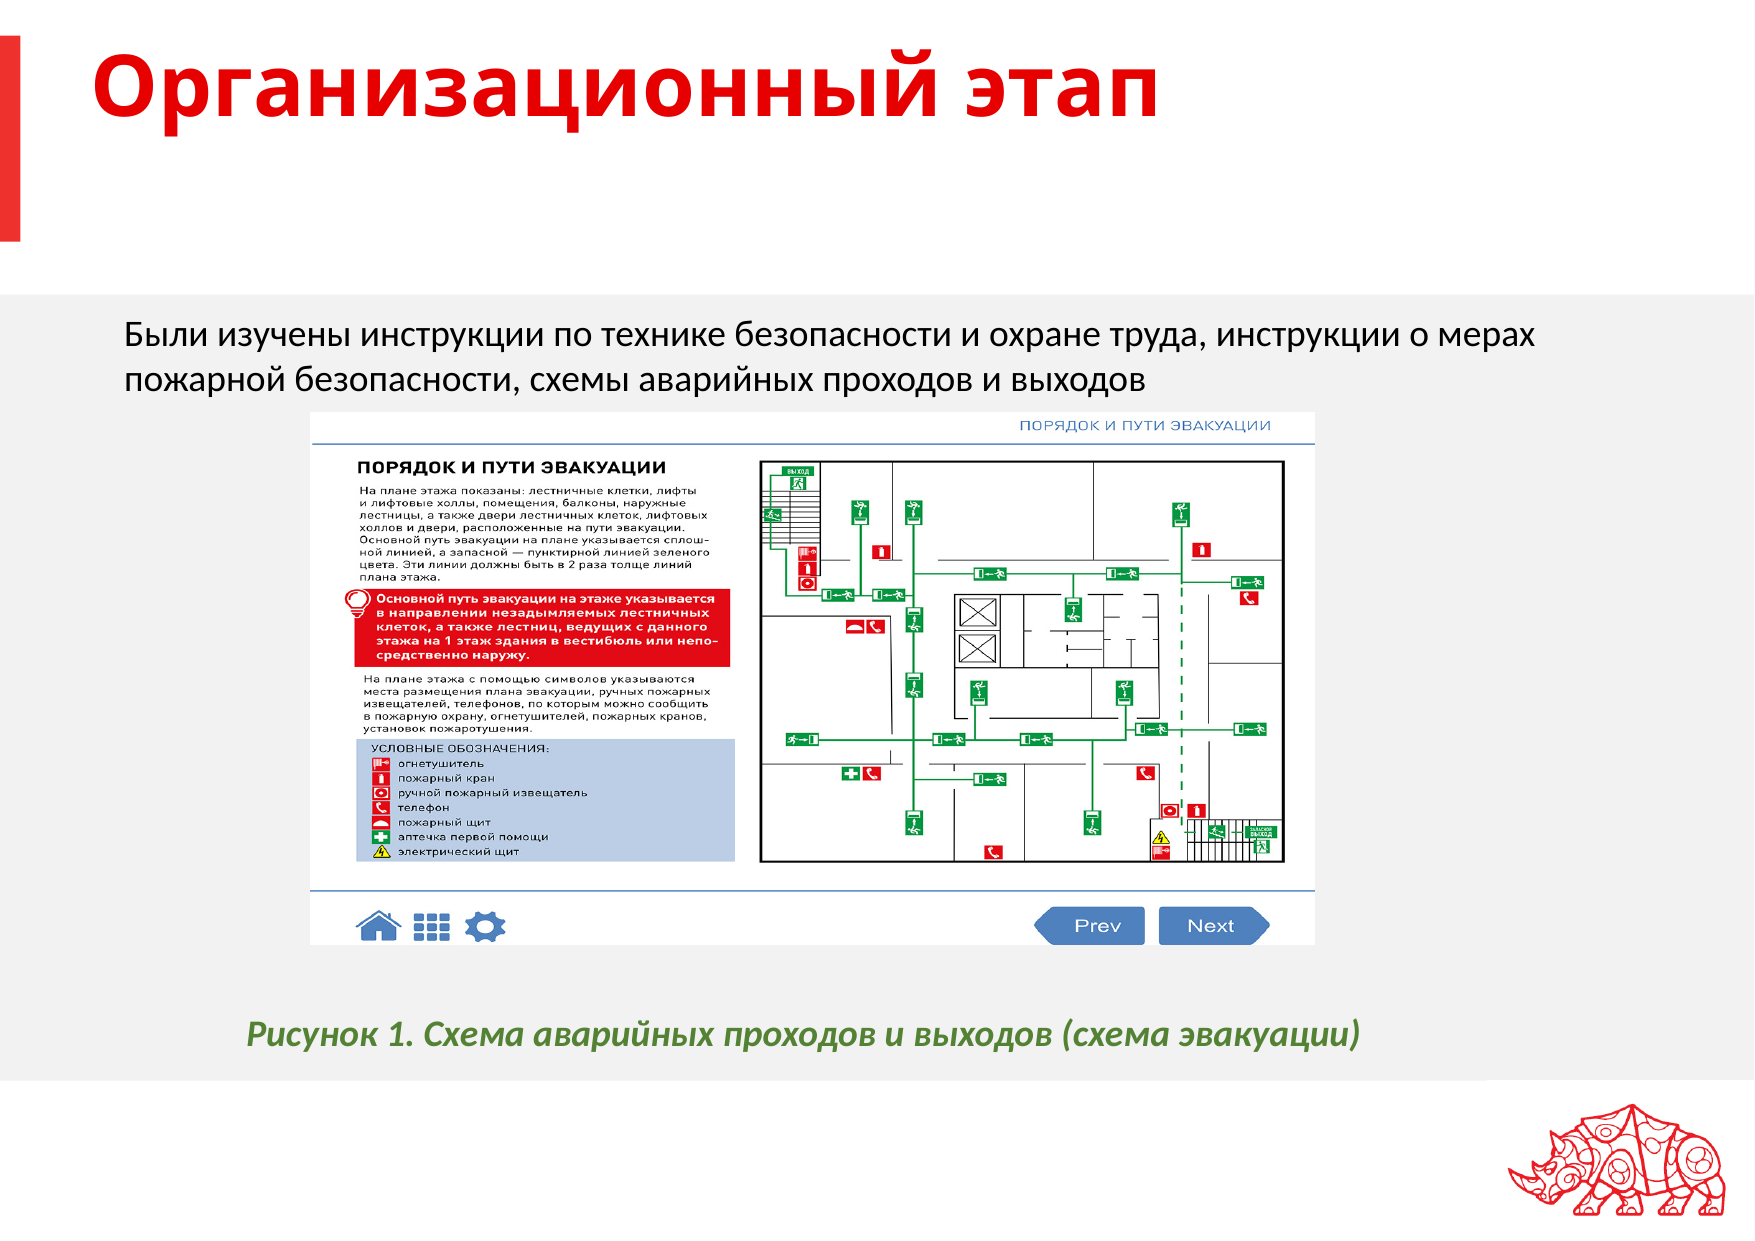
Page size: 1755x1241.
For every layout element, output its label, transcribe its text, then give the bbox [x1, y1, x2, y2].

picture [1487, 1080, 1755, 1229]
text_box Рисунок 1. Схема аварийных проходов и выходов (схема эвакуации) [143, 1001, 1679, 1062]
picture [310, 412, 1315, 945]
text_box Были изучены инструкции по технике безопасности и охране труда, инструкции о мерах пожарной безопасности, схемы аварийных проходов и выходов [109, 301, 1645, 406]
title Организационный этап [90, 42, 1680, 136]
